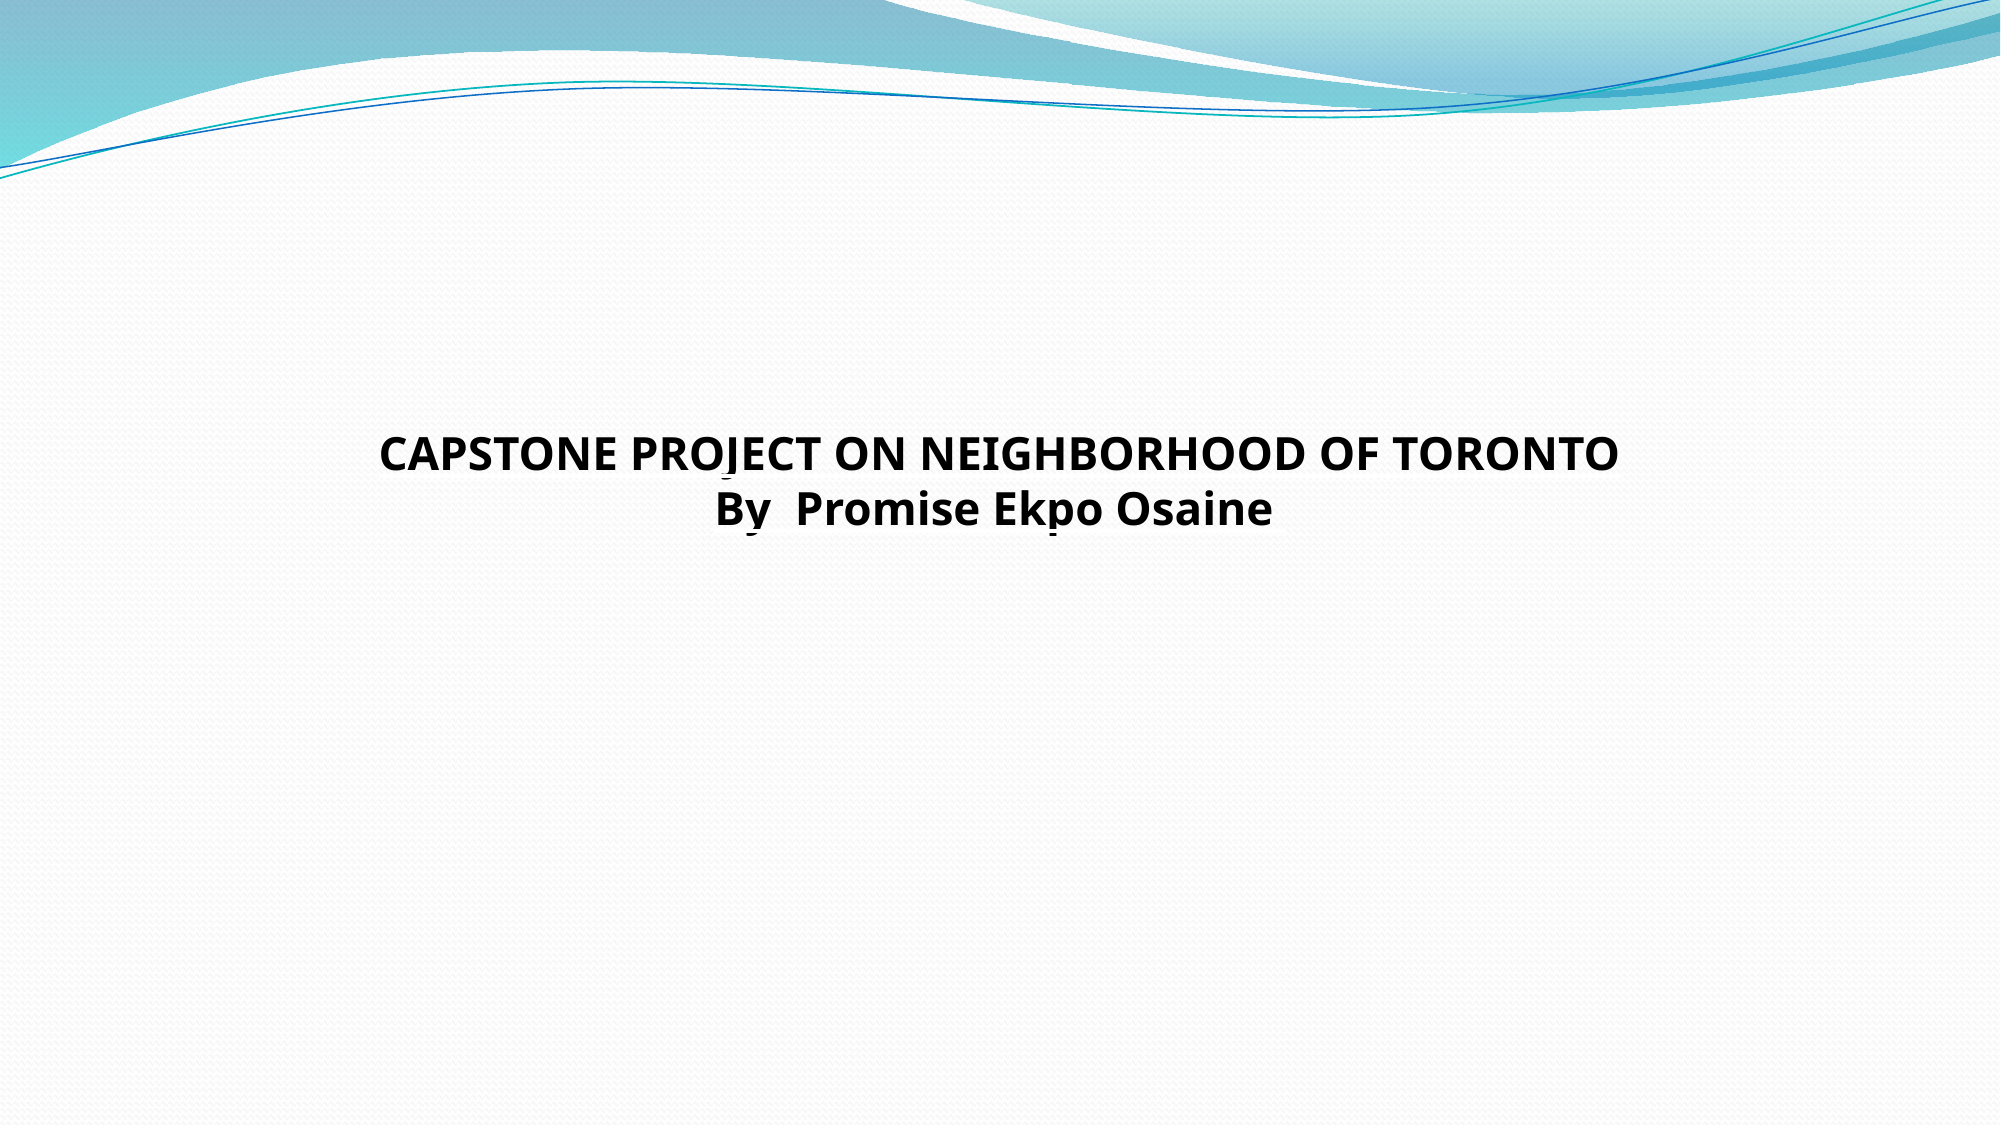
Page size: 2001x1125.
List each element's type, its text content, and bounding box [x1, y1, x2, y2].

text_box CAPSTONE PROJECT ON NEIGHBORHOOD OF TORONTO By Promise Ekpo Osaine [99, 44, 1900, 916]
